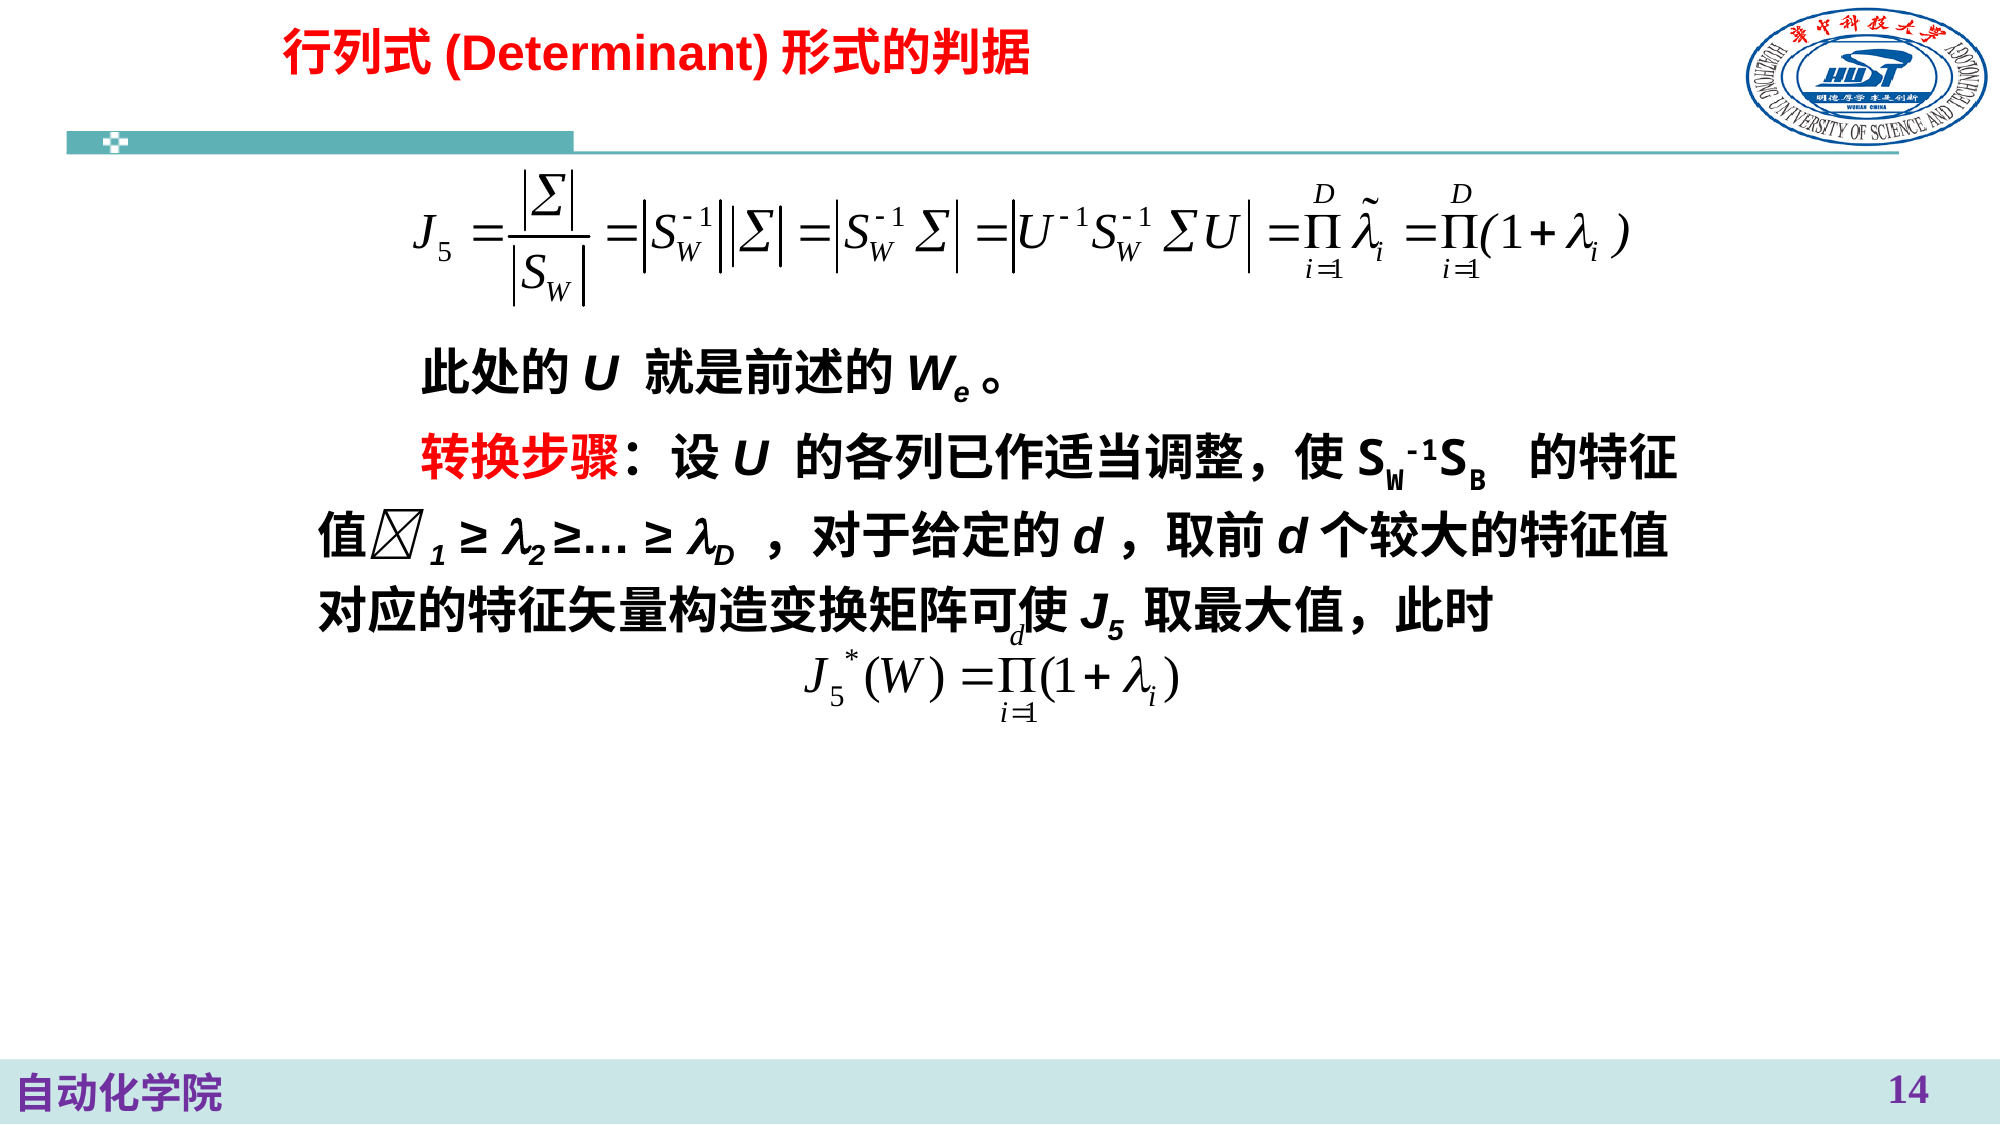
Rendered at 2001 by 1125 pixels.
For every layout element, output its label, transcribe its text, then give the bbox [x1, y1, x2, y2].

picture [1742, 7, 1993, 148]
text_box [302, 325, 1727, 739]
slide_number 14 [1816, 1054, 2000, 1114]
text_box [402, 160, 1639, 317]
picture [103, 132, 128, 153]
text_box 行列式(Determinant)形式的判据 [267, 12, 1130, 88]
